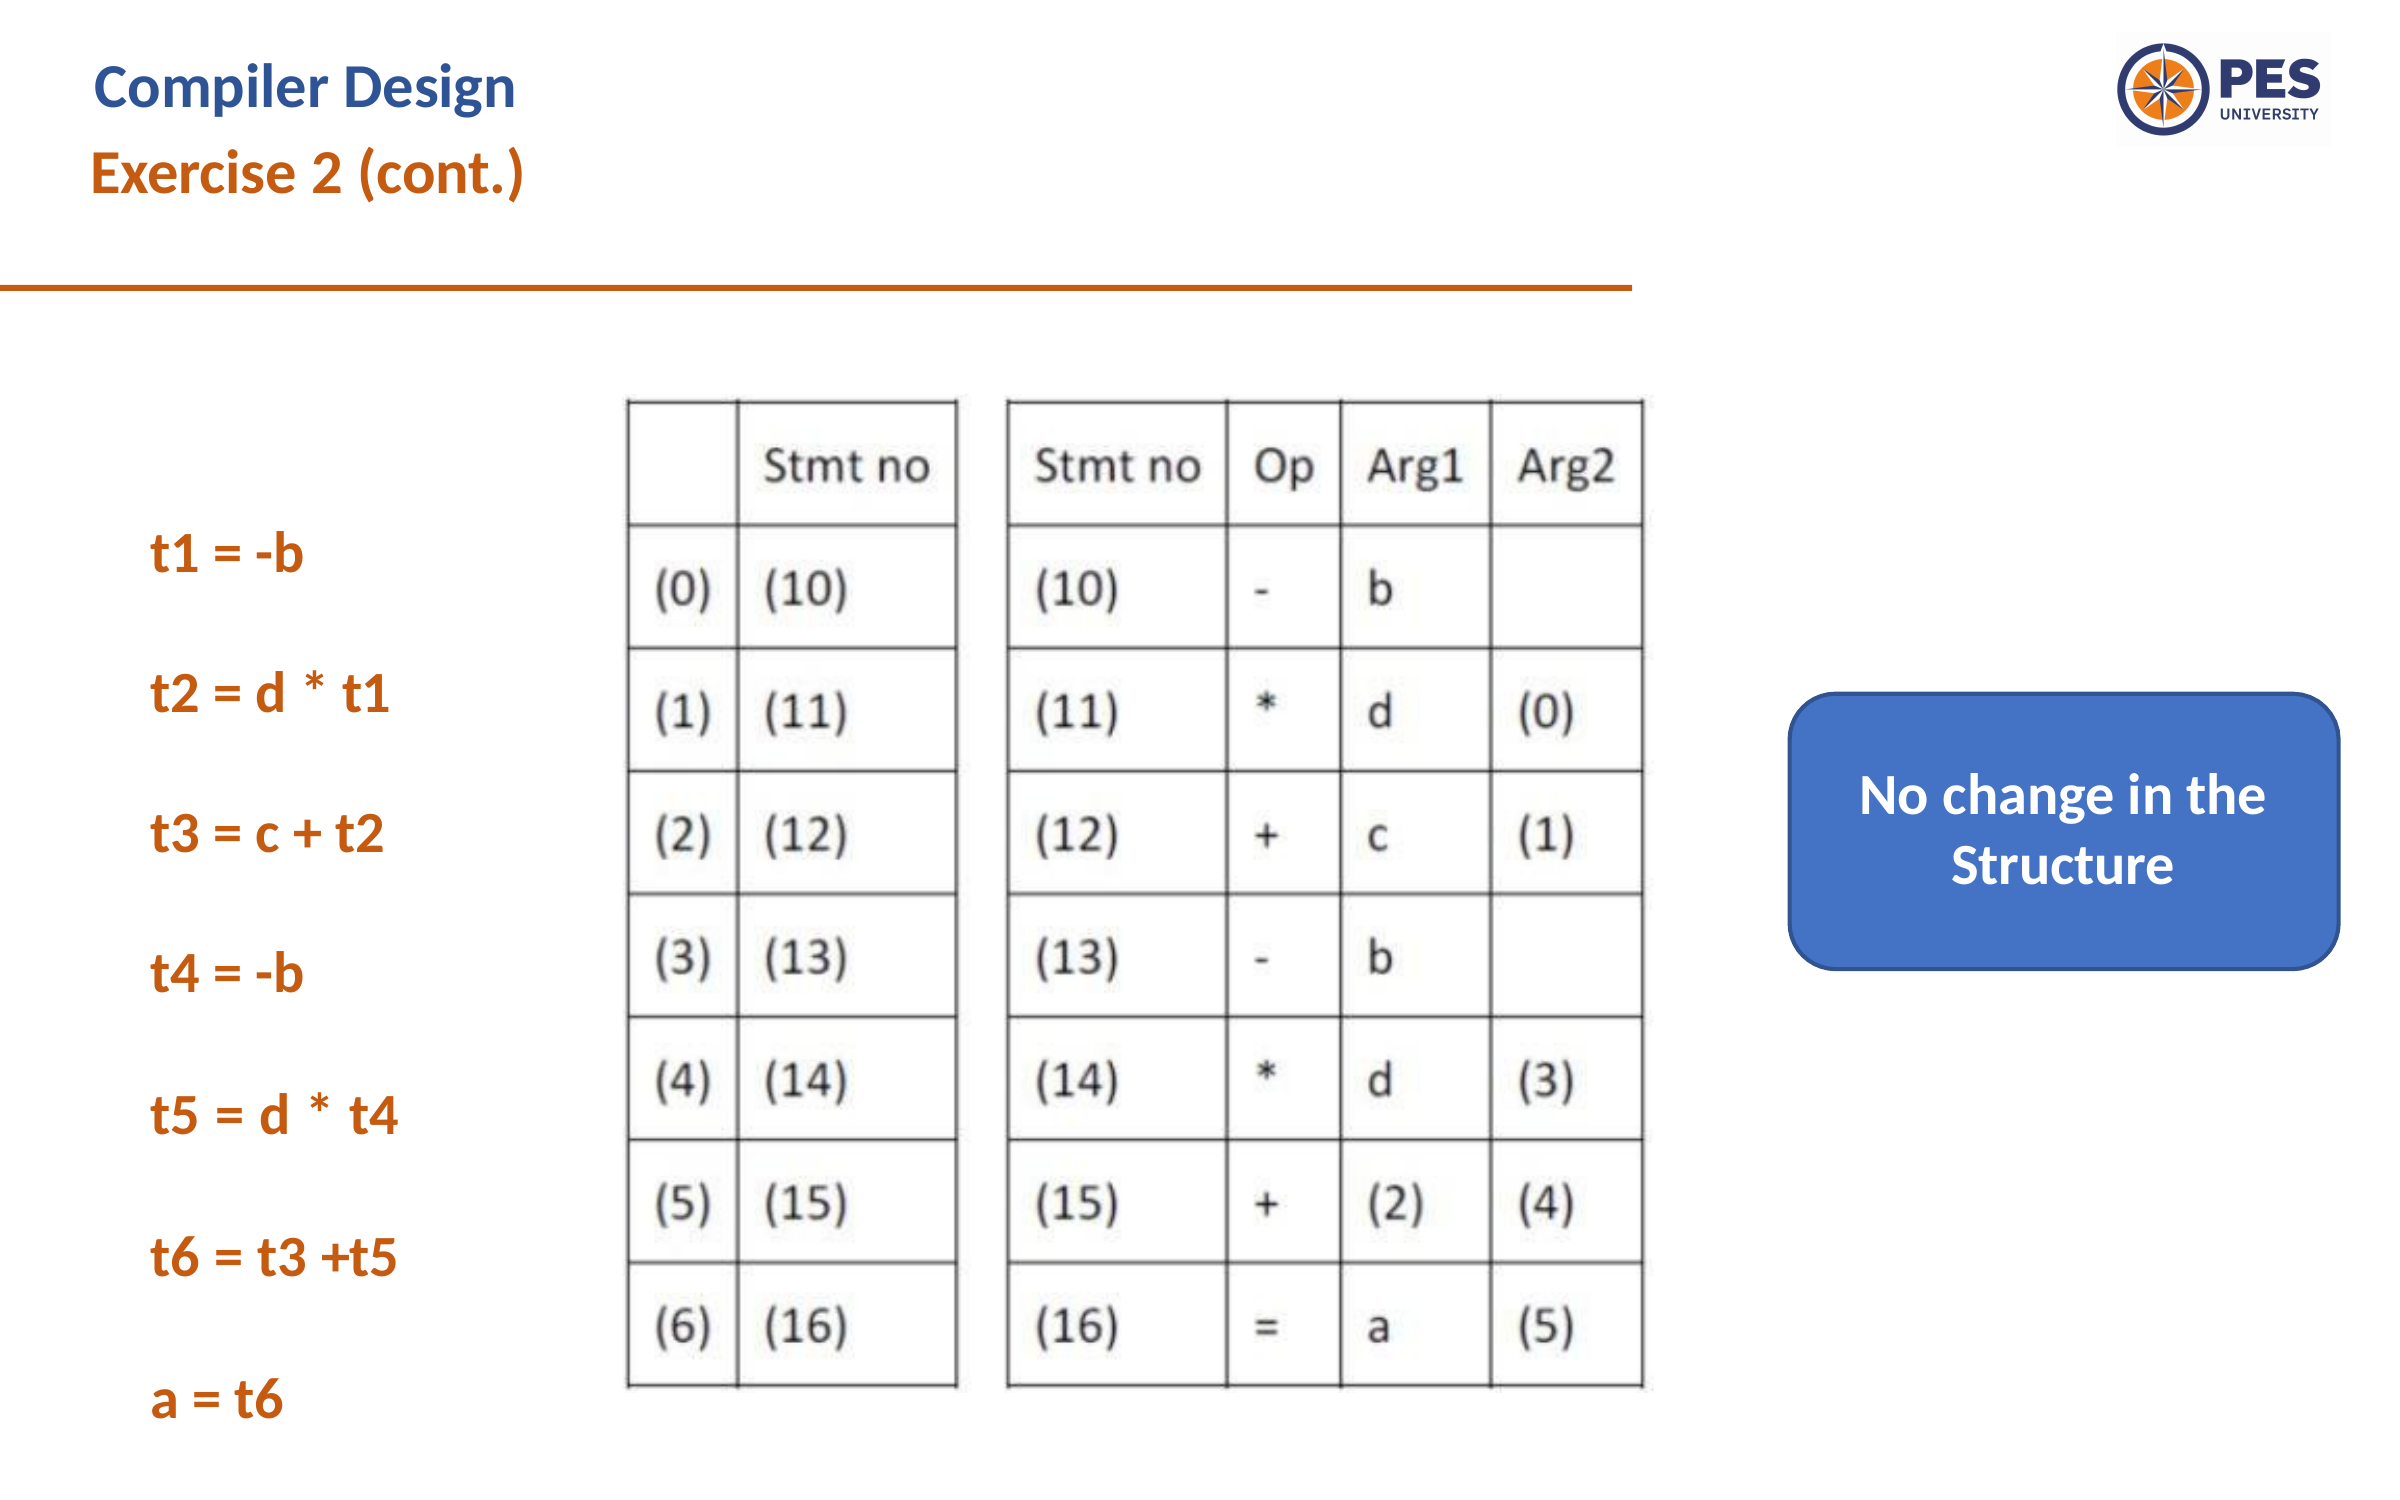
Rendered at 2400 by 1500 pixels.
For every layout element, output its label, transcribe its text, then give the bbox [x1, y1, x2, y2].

title Compiler Design Exercise 2 (cont.) [88, 30, 635, 284]
text_box t3 = c + t2 [148, 792, 388, 865]
picture [622, 394, 1654, 1393]
text_box [0, 284, 1633, 291]
text_box t4 = -b t5 = d * t4 t6 = t3 +t5 a = t6 [148, 932, 400, 1431]
picture [2116, 31, 2331, 147]
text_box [1787, 691, 2341, 972]
text_box t1 = -b t2 = d * t1 [148, 512, 395, 724]
